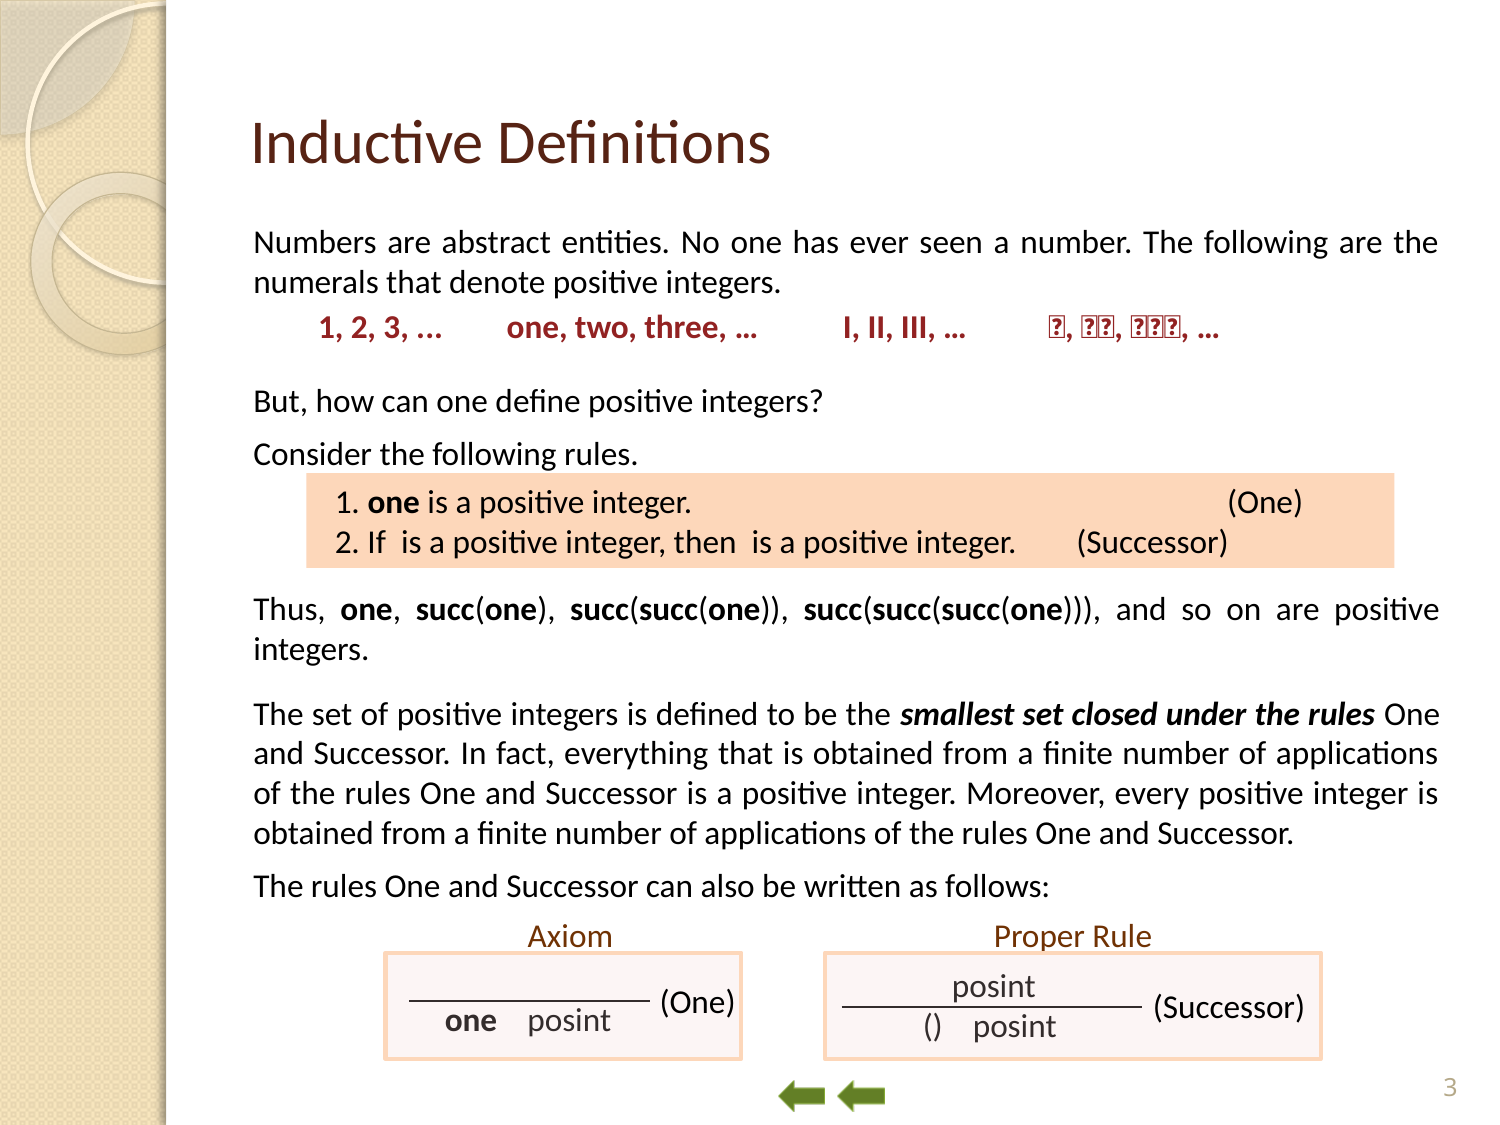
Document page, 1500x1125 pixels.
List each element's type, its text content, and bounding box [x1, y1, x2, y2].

text_box Axiom [512, 906, 651, 949]
title Inductive Definitions [235, 45, 1466, 233]
text_box one, two, three, … [491, 298, 788, 353]
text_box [385, 952, 758, 1060]
text_box 🍏, 🍏🍏, 🍏🍏🍏, … [1012, 298, 1340, 353]
list Numbers are abstract entities. No one has ever seen a number. The following are the numerals that denote positive integers. But, how can one define positive integers? Consider the following rules. Thus, one, succ(one), succ(succ(one)), succ(succ(succ(one))), and so on are positive integers. The set of positive integers is defined to be the smallest set closed under the rules One and Successor. In fact, everything that is obtained from a finite number of applications of the rules One and Successor is a positive integer. Moreover, every positive integer is obtained from a finite number of applications of the rules One and Successor. The rules One and Successor can also be written as follows: [225, 212, 1455, 1063]
text_box 1, 2, 3, ... [303, 298, 491, 353]
picture [836, 1079, 885, 1112]
text_box I, II, III, … [828, 298, 1012, 353]
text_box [824, 952, 1333, 1060]
picture [778, 1079, 826, 1112]
text_box Proper Rule [978, 906, 1176, 949]
slide_number 3 [1413, 1034, 1488, 1113]
